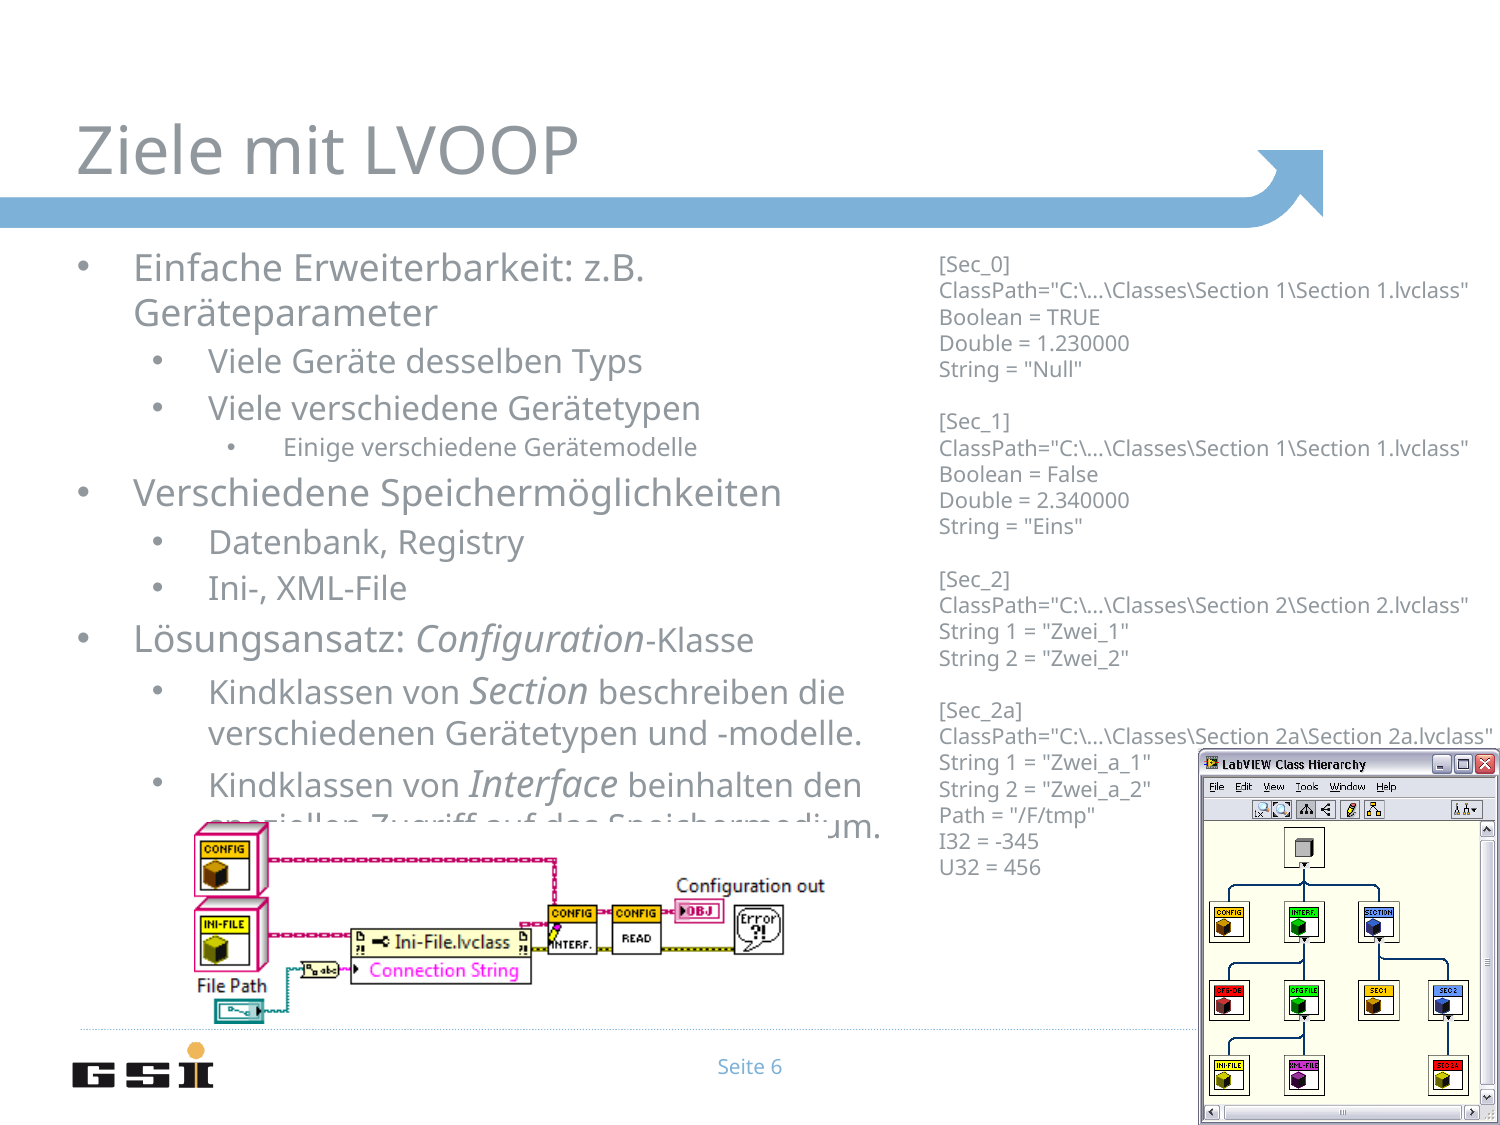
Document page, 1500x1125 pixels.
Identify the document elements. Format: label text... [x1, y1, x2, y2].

slide_number Seite 6 [687, 1054, 813, 1096]
title Ziele mit LVOOP [76, 94, 1418, 201]
list Einfache Erweiterbarkeit: z.B. Geräteparameter Viele Geräte desselben Typs Viele verschiedene Gerätetypen Einige verschiedene Gerätemodelle Verschiedene Speichermöglichkeiten Datenbank, Registry Ini-, XML-File Lösungsansatz: Configuration-Klasse Kindklassen von Section beschreiben die verschiedenen Gerätetypen und -modelle. Kindklassen von Interface beinhalten den speziellen Zugriff auf das Speichermedium. [76, 243, 924, 823]
picture [0, 150, 1329, 228]
text_box [Sec_0] ClassPath="C:\...\Classes\Section 1\Section 1.lvclass" Boolean = TRUE Double = 1.230000 String = "Null" [Sec_1] ClassPath="C:\...\Classes\Section 1\Section 1.lvclass" Boolean = False Double = 2.340000 String = "Eins" [Sec_2] ClassPath="C:\...\Classes\Section 2\Section 2.lvclass" String 1 = "Zwei_1" String 2 = "Zwei_2" [Sec_2a] ClassPath="C:\...\Classes\Section 2a\Section 2a.lvclass" String 1 = "Zwei_a_1" String 2 = "Zwei_a_2" Path = "/F/tmp" I32 = -345 U32 = 456 [924, 243, 1500, 888]
picture [71, 748, 1500, 1125]
